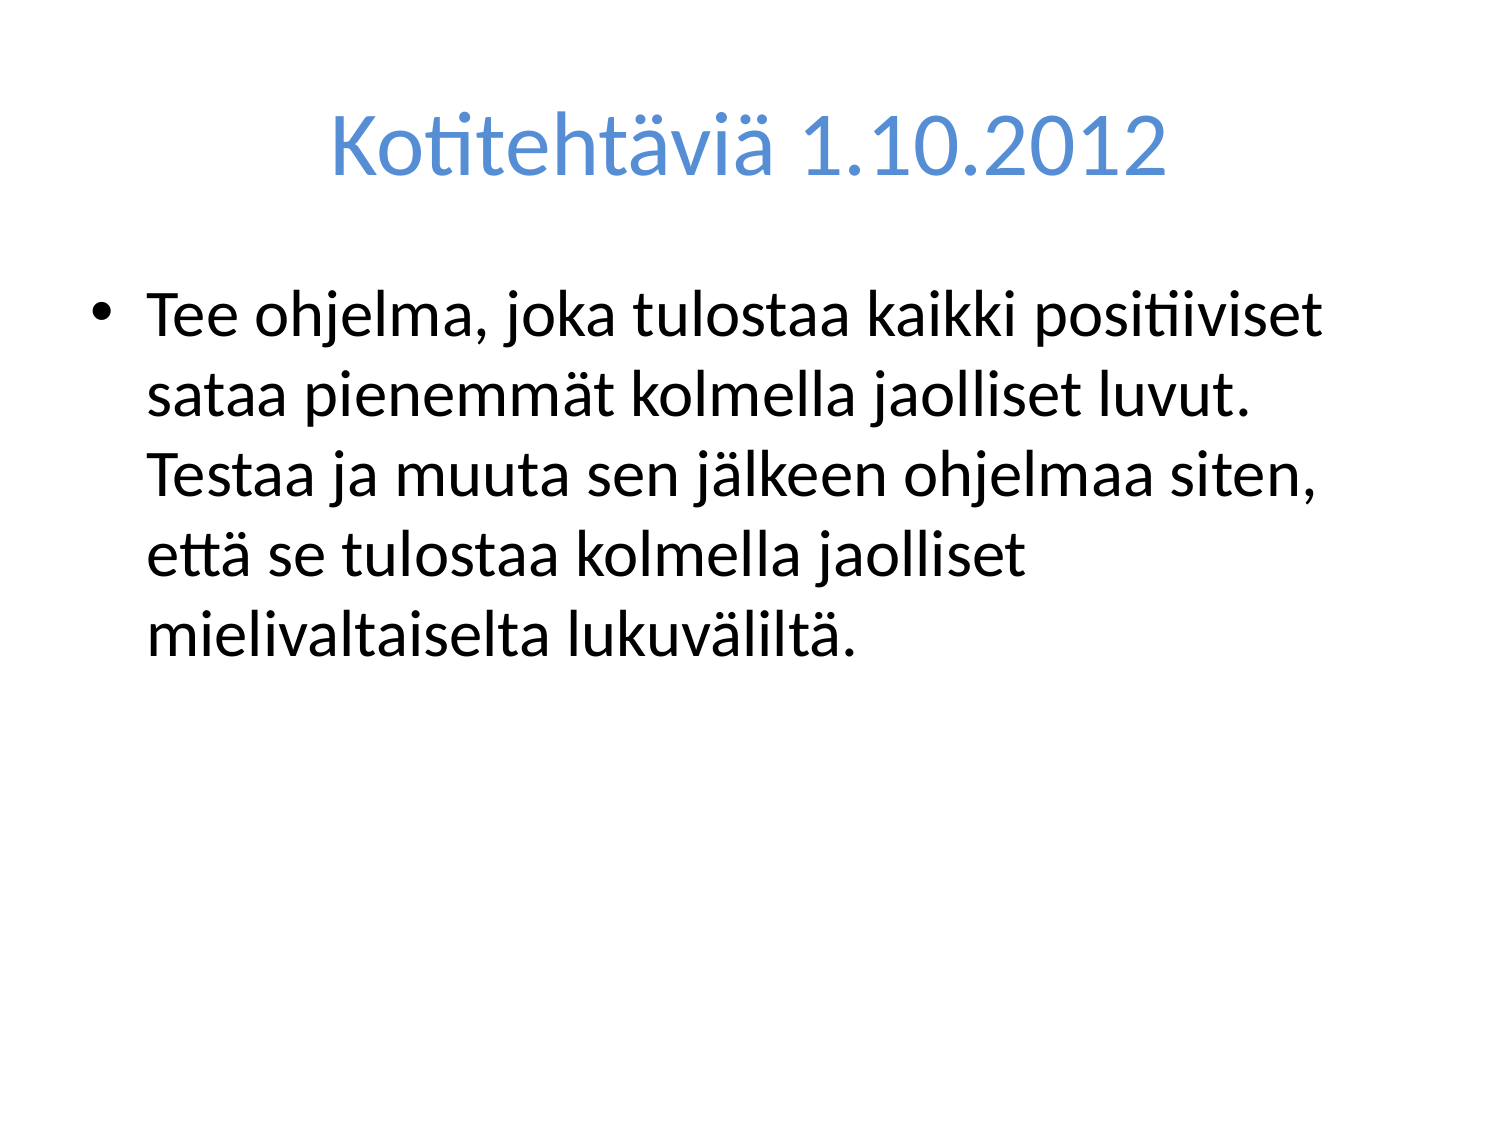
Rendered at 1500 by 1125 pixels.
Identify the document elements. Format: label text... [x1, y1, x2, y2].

list Tee ohjelma, joka tulostaa kaikki positiiviset sataa pienemmät kolmella jaolliset luvut. Testaa ja muuta sen jälkeen ohjelmaa siten, että se tulostaa kolmella jaolliset mielivaltaiselta lukuväliltä. [75, 262, 1425, 1005]
title Kotitehtäviä 1.10.2012 [75, 45, 1425, 233]
